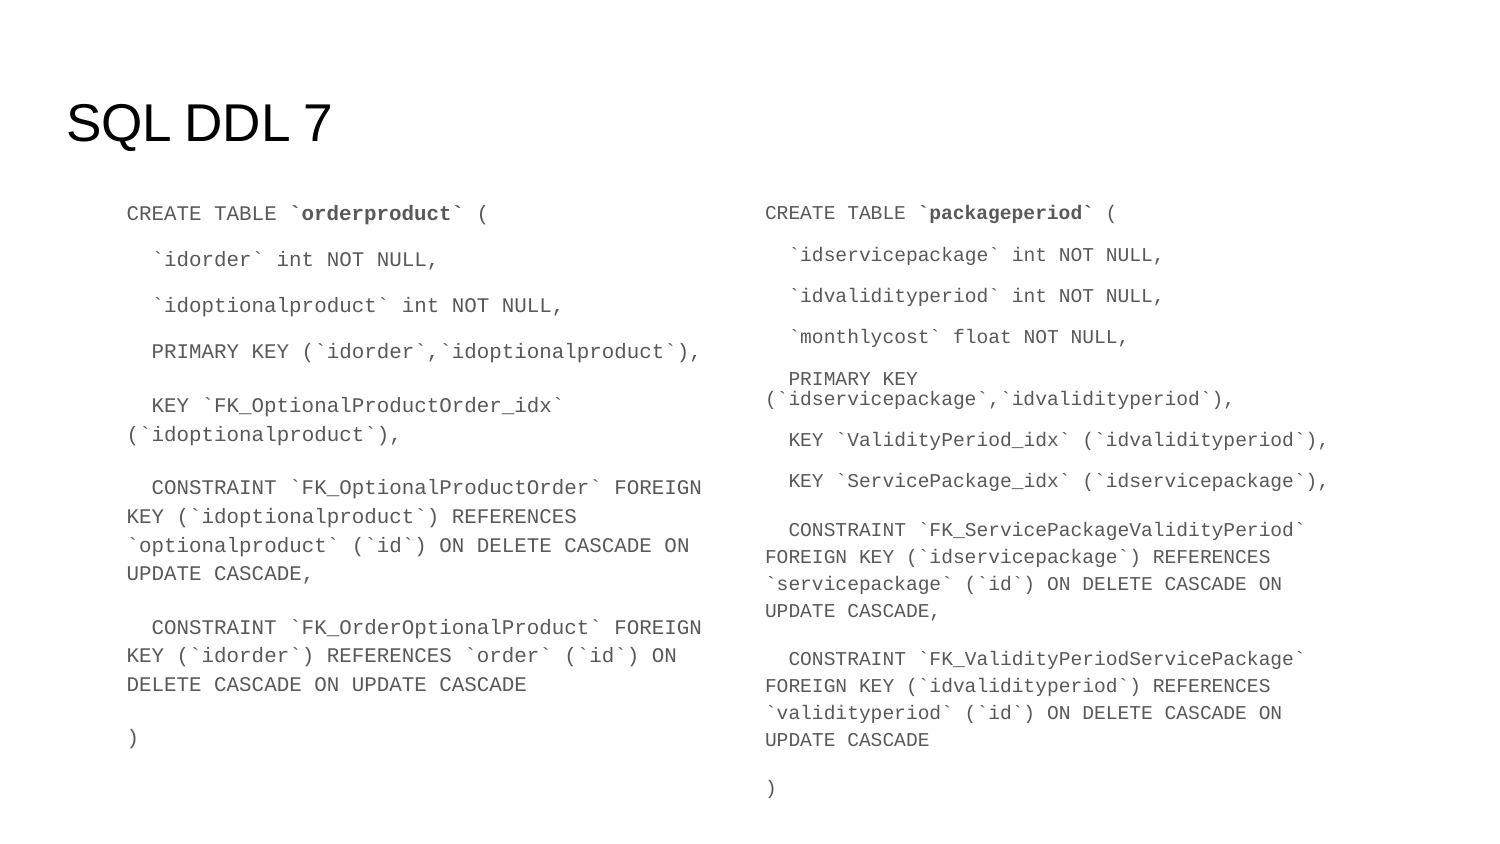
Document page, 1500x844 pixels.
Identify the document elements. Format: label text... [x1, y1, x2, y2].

title SQL DDL 7 [51, 72, 1449, 167]
list CREATE TABLE `packageperiod` ( `idservicepackage` int NOT NULL, `idvalidityperiod` int NOT NULL, `monthlycost` float NOT NULL, PRIMARY KEY (`idservicepackage`,`idvalidityperiod`), KEY `ValidityPeriod_idx` (`idvalidityperiod`), KEY `ServicePackage_idx` (`idservicepackage`), CONSTRAINT `FK_ServicePackageValidityPeriod` FOREIGN KEY (`idservicepackage`) REFERENCES `servicepackage` (`id`) ON DELETE CASCADE ON UPDATE CASCADE, CONSTRAINT `FK_ValidityPeriodServicePackage` FOREIGN KEY (`idvalidityperiod`) REFERENCES `validityperiod` (`id`) ON DELETE CASCADE ON UPDATE CASCADE ) [750, 189, 1348, 819]
list CREATE TABLE `orderproduct` ( `idorder` int NOT NULL, `idoptionalproduct` int NOT NULL, PRIMARY KEY (`idorder`,`idoptionalproduct`), KEY `FK_OptionalProductOrder_idx` (`idoptionalproduct`), CONSTRAINT `FK_OptionalProductOrder` FOREIGN KEY (`idoptionalproduct`) REFERENCES `optionalproduct` (`id`) ON DELETE CASCADE ON UPDATE CASCADE, CONSTRAINT `FK_OrderOptionalProduct` FOREIGN KEY (`idorder`) REFERENCES `order` (`id`) ON DELETE CASCADE ON UPDATE CASCADE ) [111, 189, 731, 787]
